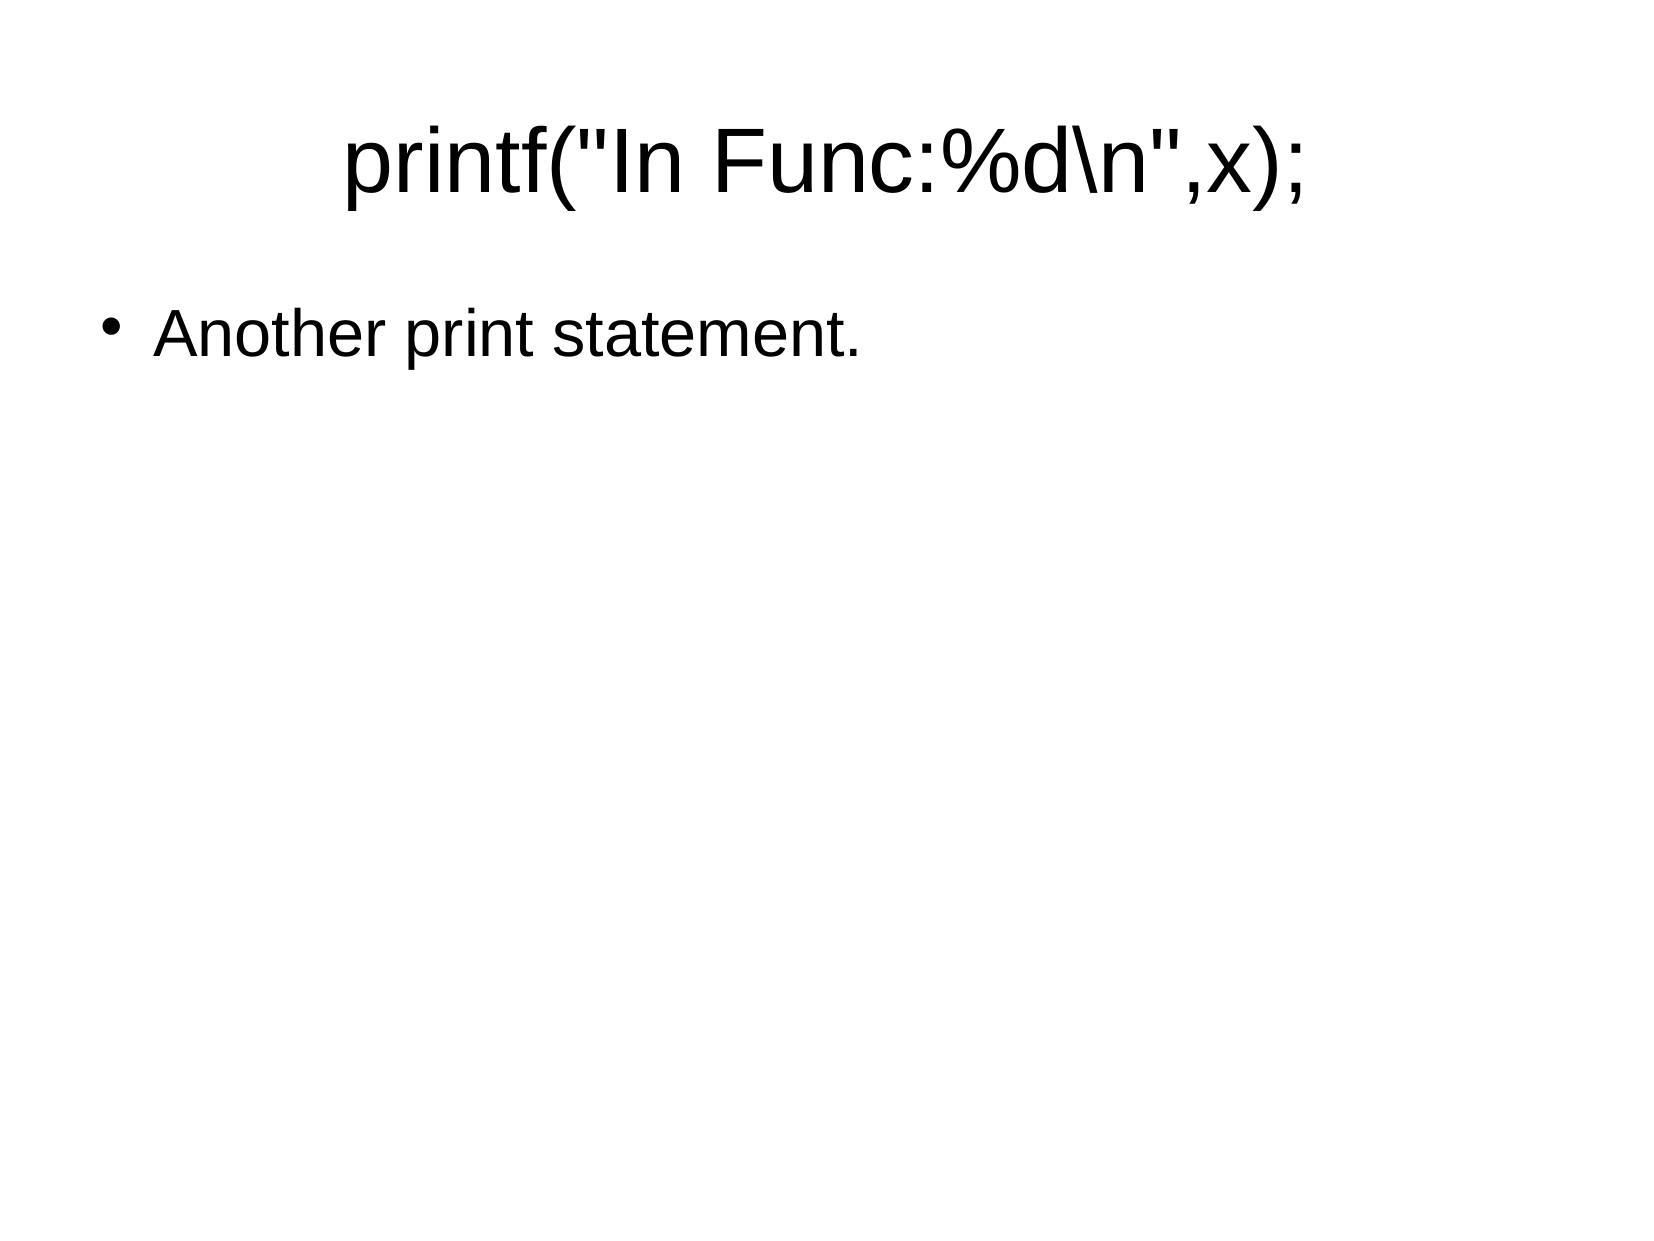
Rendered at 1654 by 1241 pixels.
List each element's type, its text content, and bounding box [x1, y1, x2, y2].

list Another print statement. [82, 290, 1571, 1109]
title printf("In Func:%d\n",x); [82, 49, 1571, 257]
